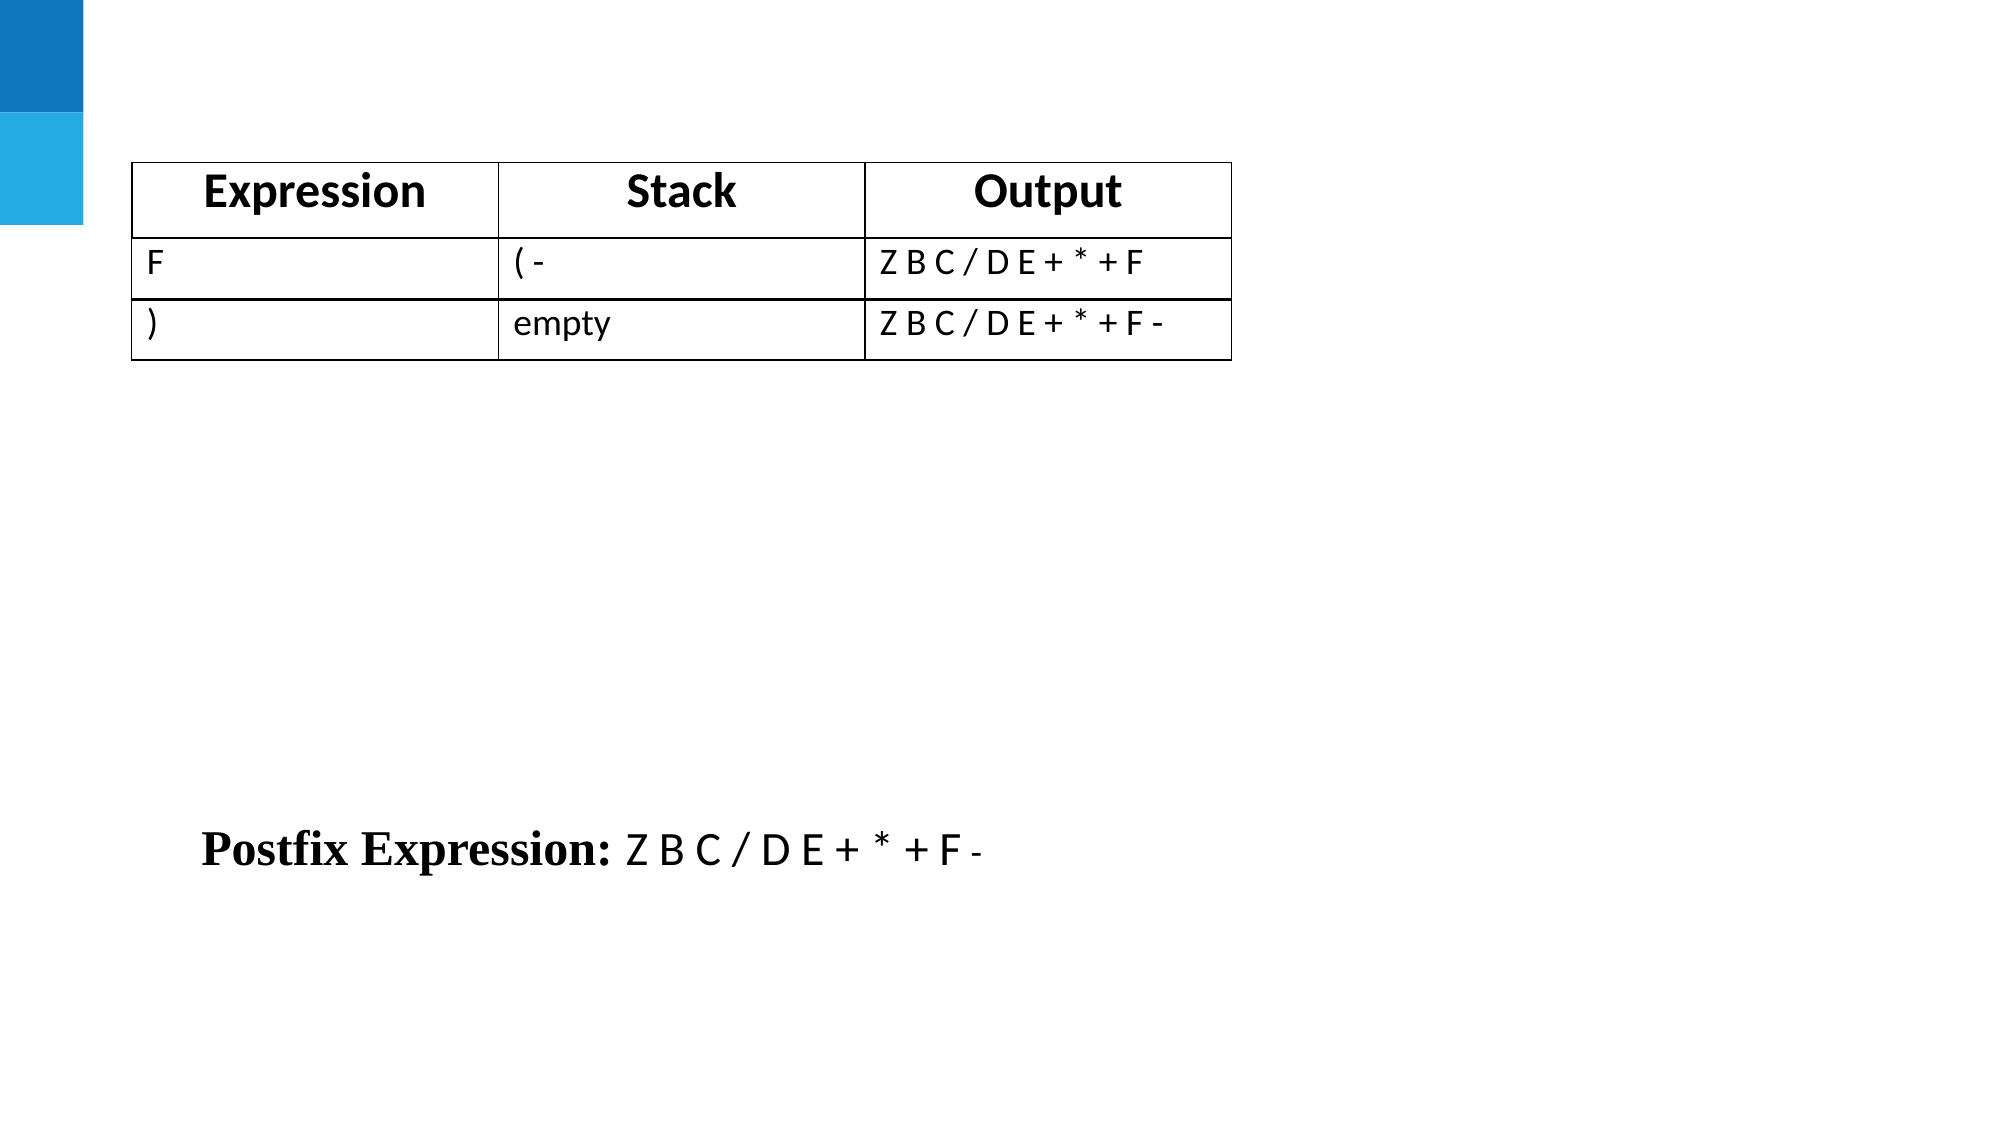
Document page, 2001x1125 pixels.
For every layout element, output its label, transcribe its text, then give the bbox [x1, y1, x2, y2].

table_header Stack [499, 163, 864, 237]
table_header Output [866, 163, 1231, 237]
table_header F [132, 239, 498, 298]
table_header Expression [133, 163, 498, 237]
text_box Postfix Expression: Z B C / D E + * + F - [186, 807, 1086, 883]
table_header ( - [499, 239, 864, 298]
table_header ) [132, 301, 498, 359]
table_header empty [499, 301, 864, 359]
table_header Z B C / D E + * + F - [866, 301, 1231, 359]
table_header Z B C / D E + * + F [866, 239, 1231, 298]
